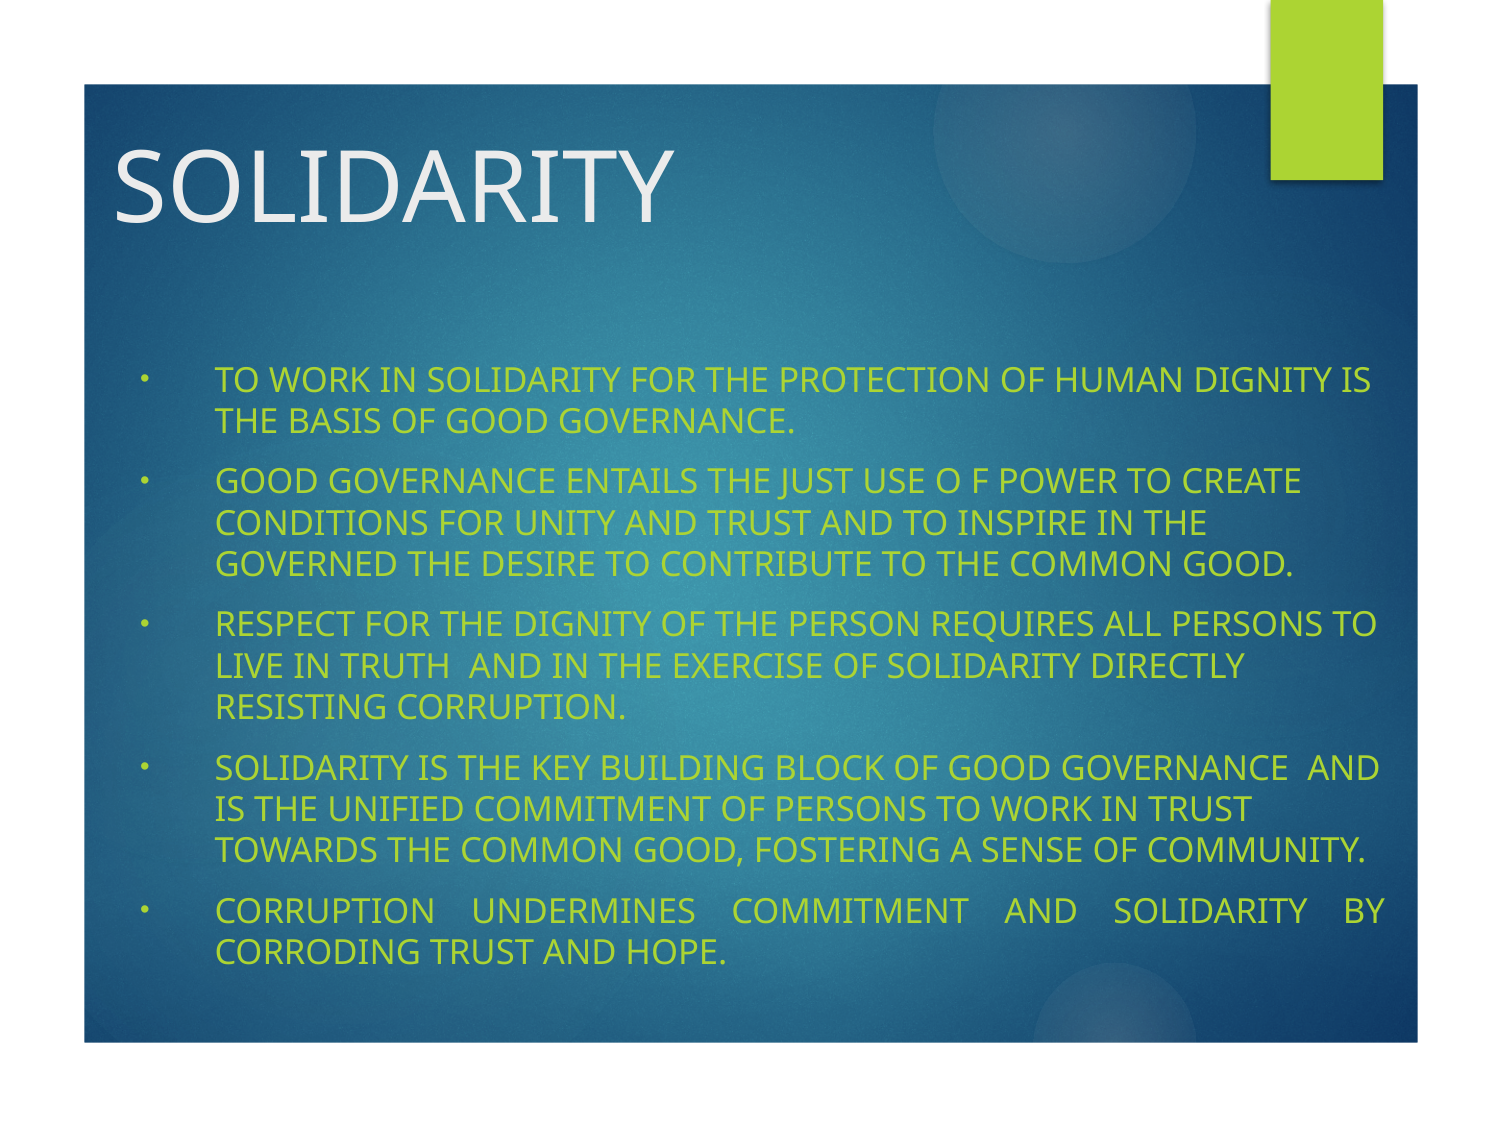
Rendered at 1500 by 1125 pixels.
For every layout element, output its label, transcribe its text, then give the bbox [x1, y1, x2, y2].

title SOLIDARITY [87, 87, 701, 250]
subtitle To work in solidarity for the protection of human dignity is the basis of GOOD GOVERNANCE. Good governance entails the just use o f power to create conditions for unity and trust and to inspire in the governed the desire to contribute to the common good. Respect for the dignity of the person requires all persons to live in truth and in the exercise of solidarity directly resisting corruption. SOLIDARITY is the key building block of good governance and is the unified commitment of persons to work in trust towards the common good, fostering a sense of community. Corruption undermines commitment and solidarity by corroding trust and hope. [125, 350, 1400, 1013]
